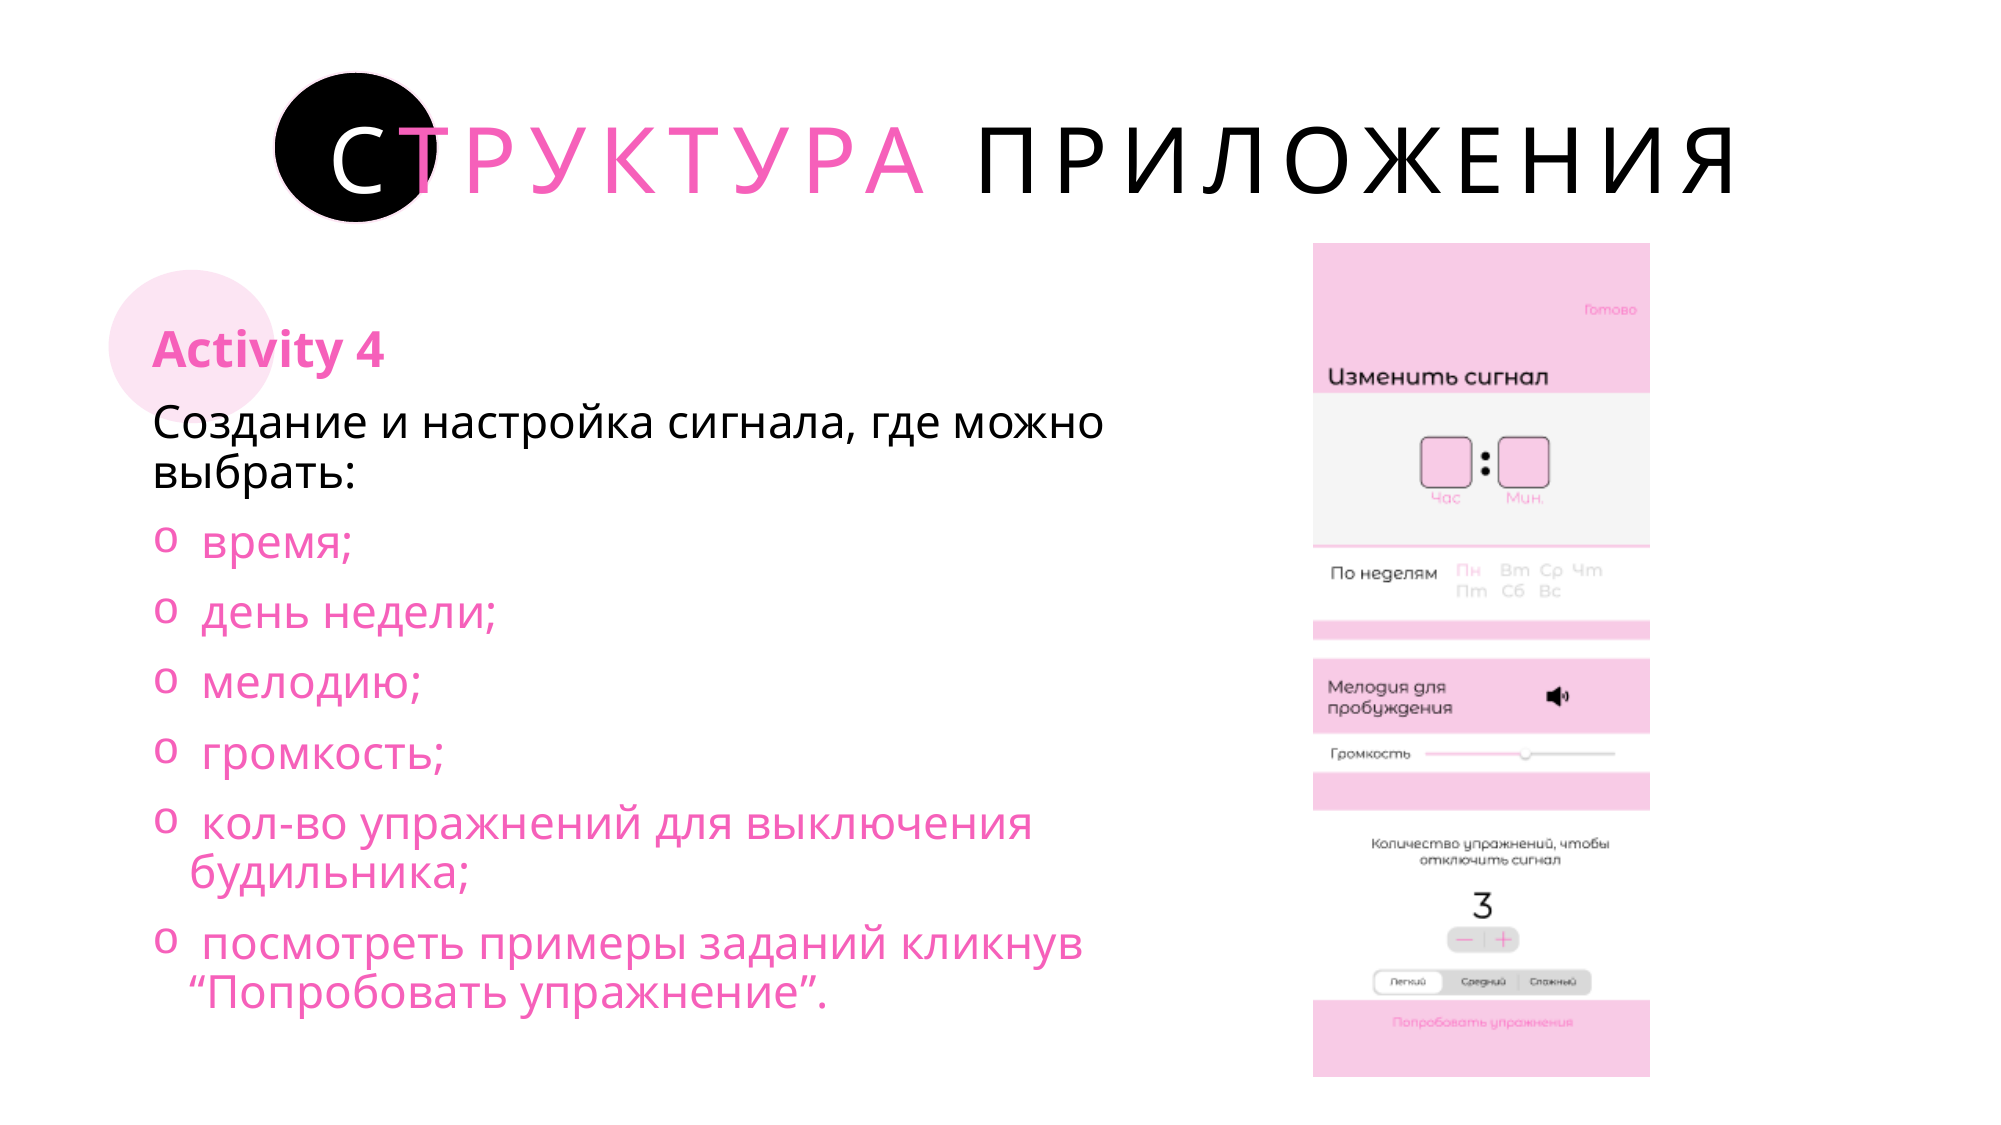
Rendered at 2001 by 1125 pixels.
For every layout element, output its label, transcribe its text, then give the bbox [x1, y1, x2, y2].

text_box Activity 4 Создание и настройка сигнала, где можно выбрать: время; день недели; мелодию; громкость; кол-во упражнений для выключения будильника; посмотреть примеры заданий кликнув “Попробовать упражнение”. [137, 316, 1130, 1031]
text_box СТРУКТУРА ПРИЛОЖЕНИЯ [313, 94, 1756, 220]
text_box [272, 70, 416, 214]
picture [1313, 243, 1650, 1078]
text_box [108, 269, 268, 405]
text_box [328, 220, 383, 225]
